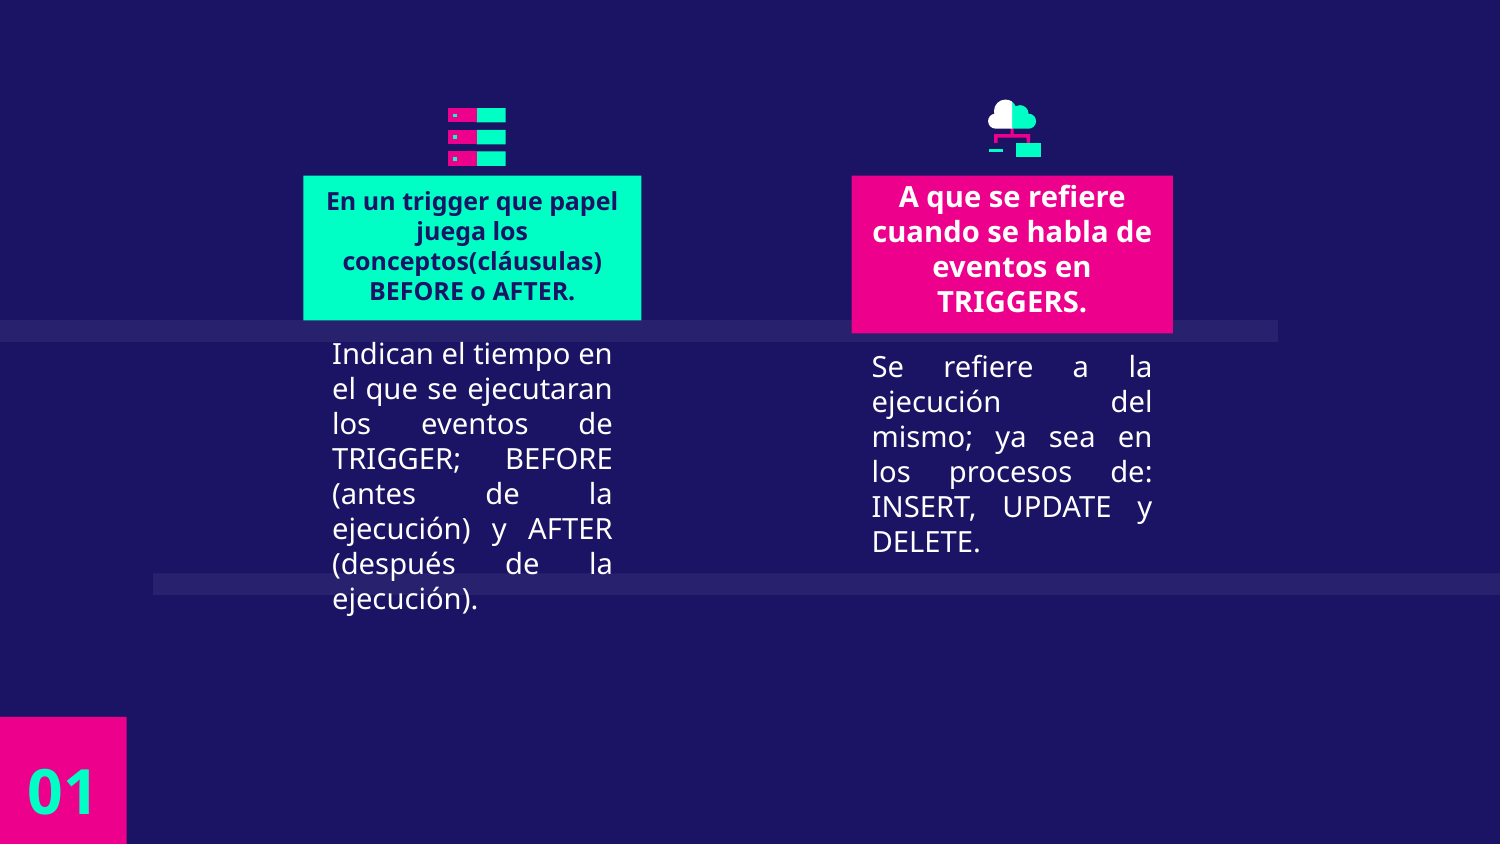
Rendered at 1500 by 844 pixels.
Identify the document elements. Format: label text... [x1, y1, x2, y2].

title 01 [9, 736, 118, 824]
title A que se refiere cuando se habla de eventos en TRIGGERS. [851, 175, 1173, 334]
title En un trigger que papel juega los conceptos(cláusulas) BEFORE o AFTER. [303, 175, 642, 321]
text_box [447, 107, 507, 167]
text_box [0, 716, 127, 844]
subtitle Se refiere a la ejecución del mismo; ya sea en los procesos de: INSERT, UPDATE y DELETE. [856, 334, 1168, 443]
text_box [982, 99, 1042, 158]
subtitle Indican el tiempo en el que se ejecutaran los eventos de TRIGGER; BEFORE (antes de la ejecución) y AFTER (después de la ejecución). [317, 321, 628, 448]
